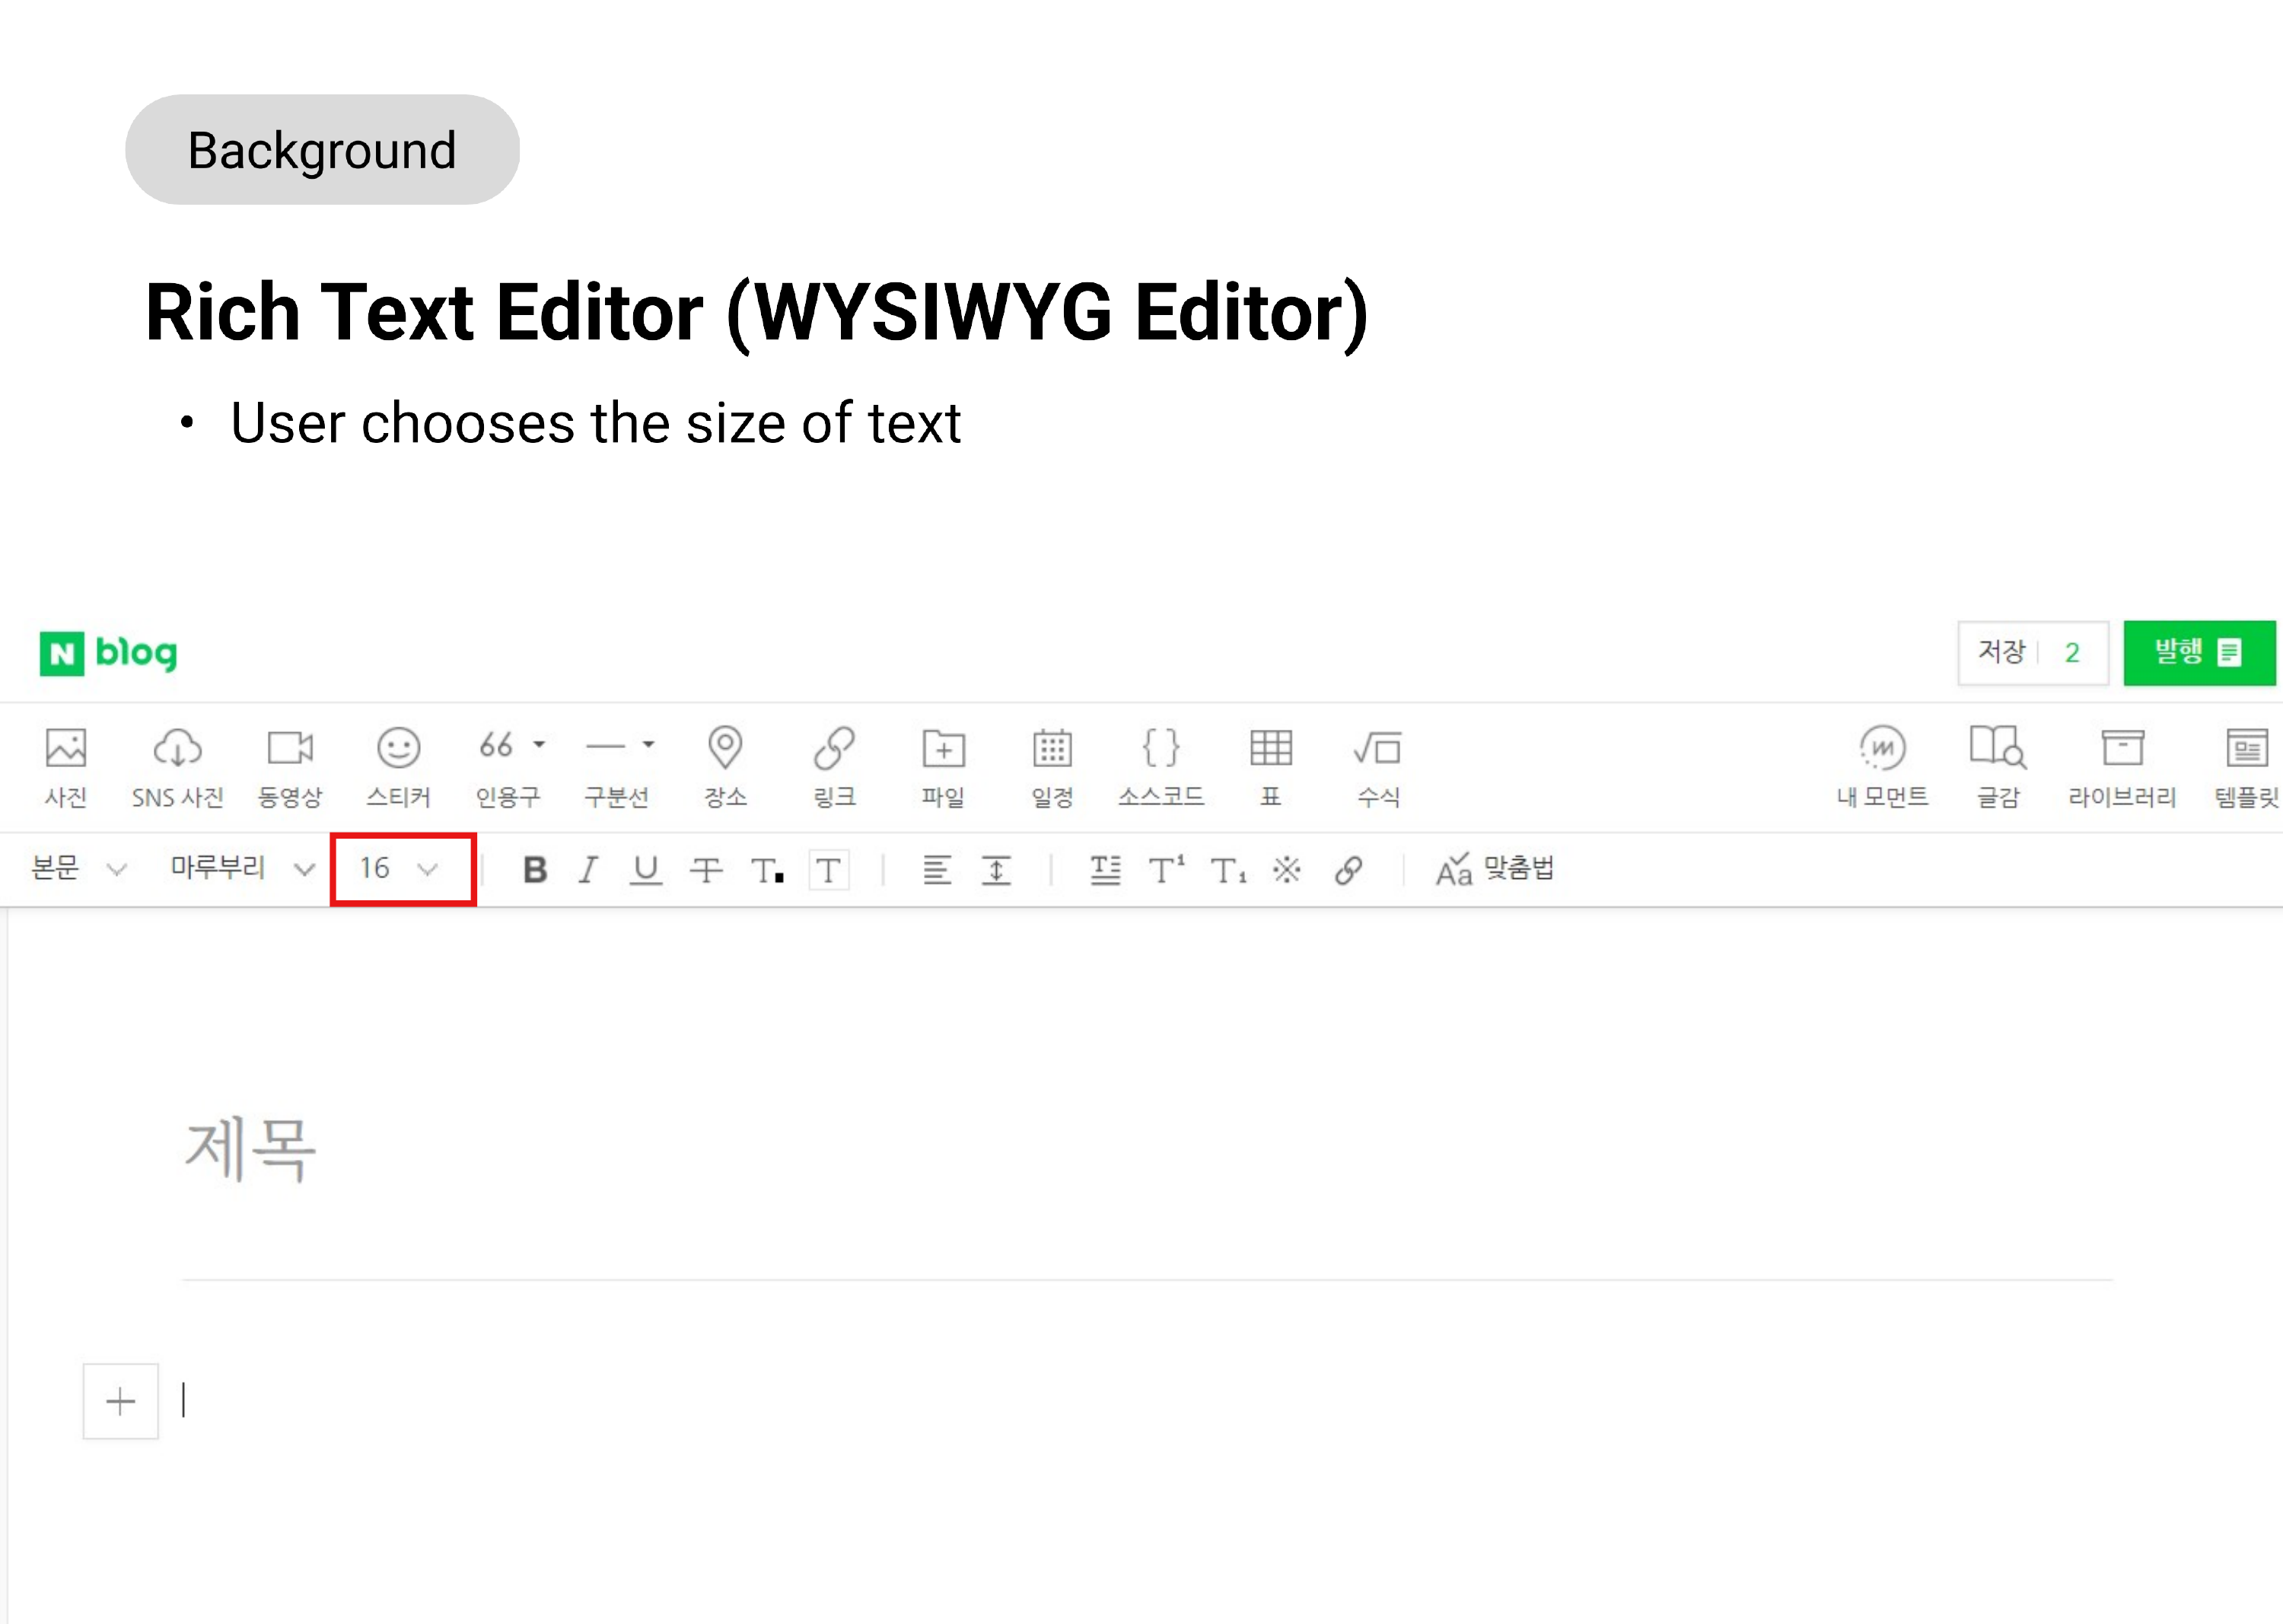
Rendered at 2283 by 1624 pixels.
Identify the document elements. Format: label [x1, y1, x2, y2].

text_box [181, 399, 961, 443]
text_box [0, 618, 2283, 1624]
text_box [125, 94, 521, 205]
text_box [330, 832, 478, 907]
text_box [149, 276, 1366, 357]
